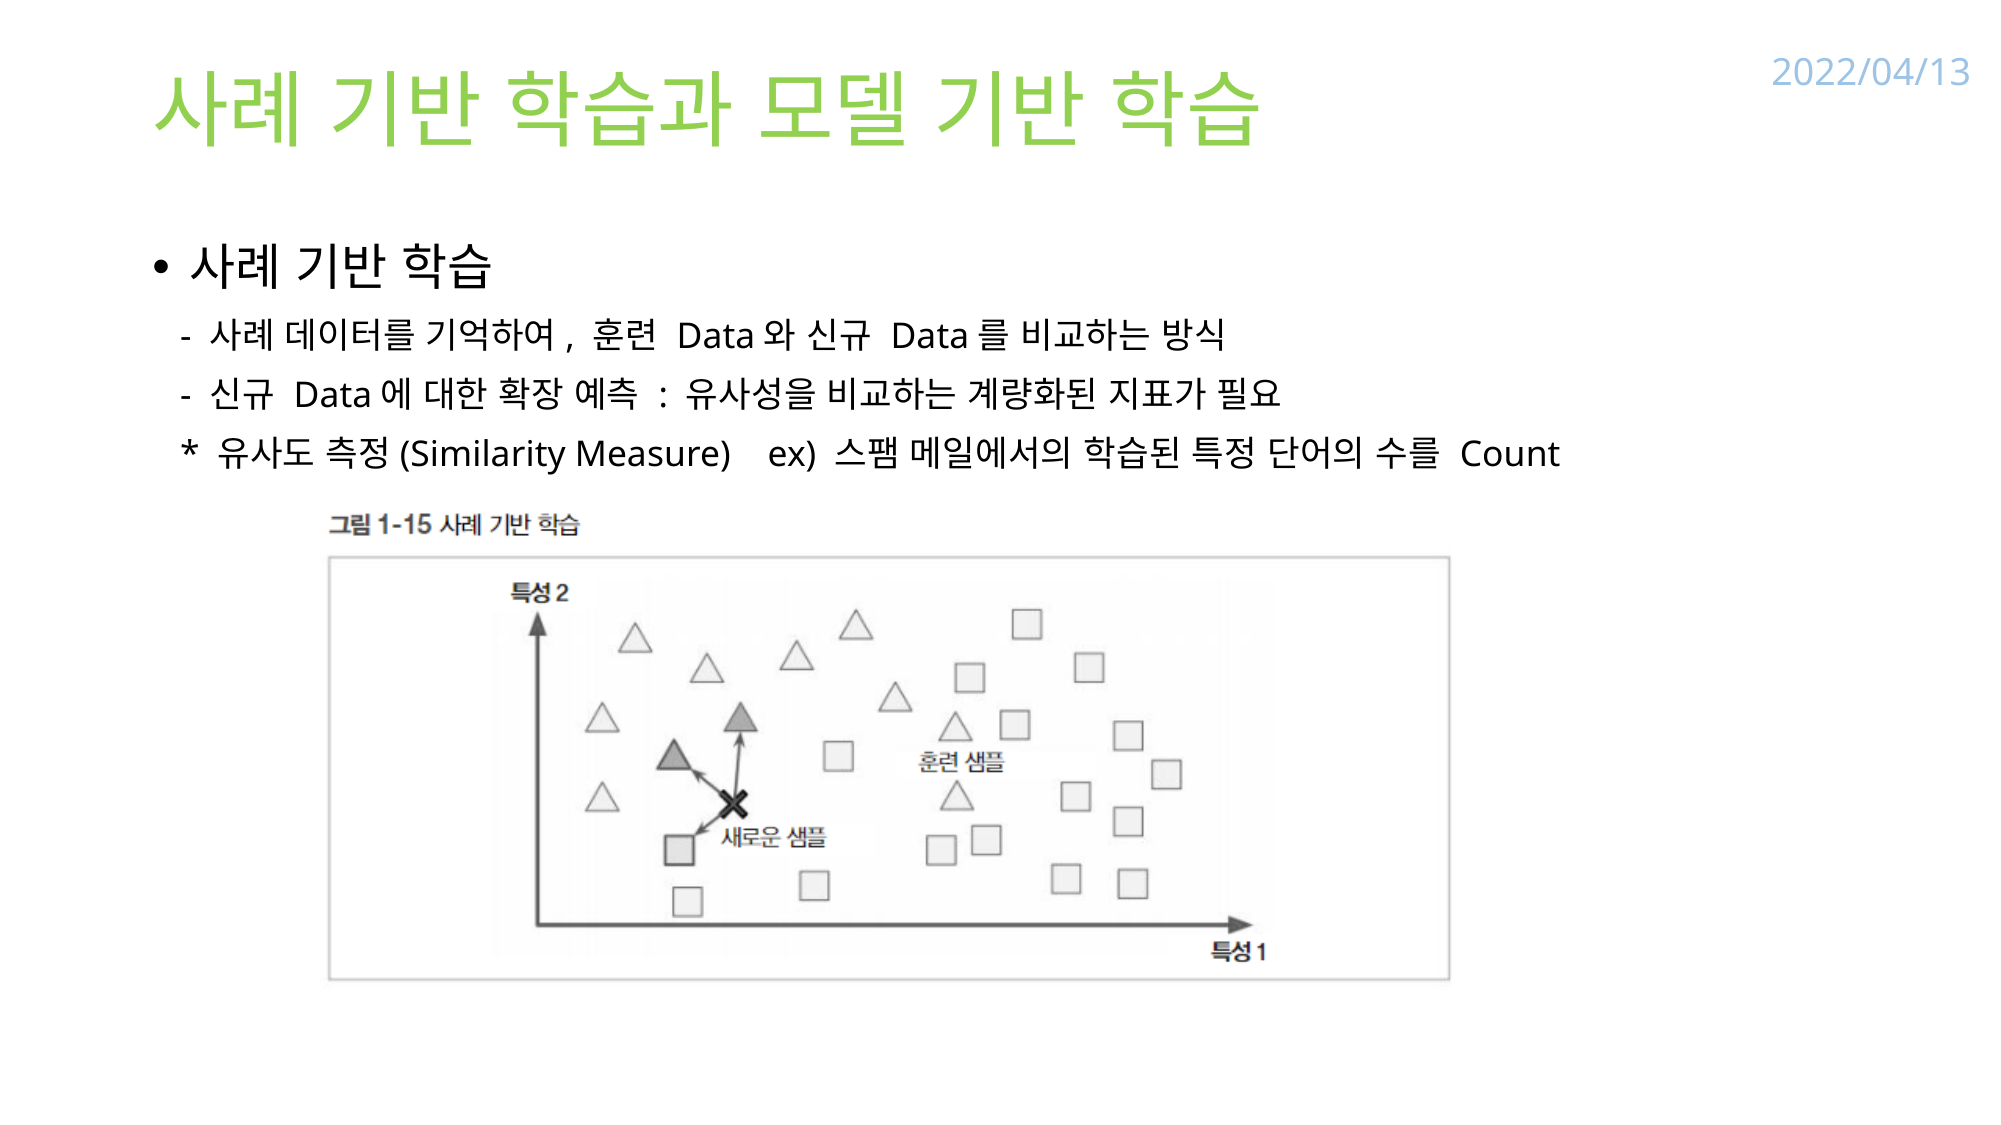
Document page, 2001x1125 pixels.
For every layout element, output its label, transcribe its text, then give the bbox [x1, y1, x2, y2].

list 사례 기반 학습 - 사례 데이터를 기억하여, 훈련 Data와 신규 Data를 비교하는 방식 - 신규 Data에 대한 확장 예측 : 유사성을 비교하는 계량화된 지표가 필요 * 유사도 측정(Similarity Measure) ex) 스팸 메일에서의 학습된 특정 단어의 수를 Count [137, 235, 1863, 1040]
title 사례 기반 학습과 모델 기반 학습 [137, 59, 1863, 168]
text_box 2022/04/13 [1756, 40, 1987, 100]
picture [319, 506, 1463, 995]
